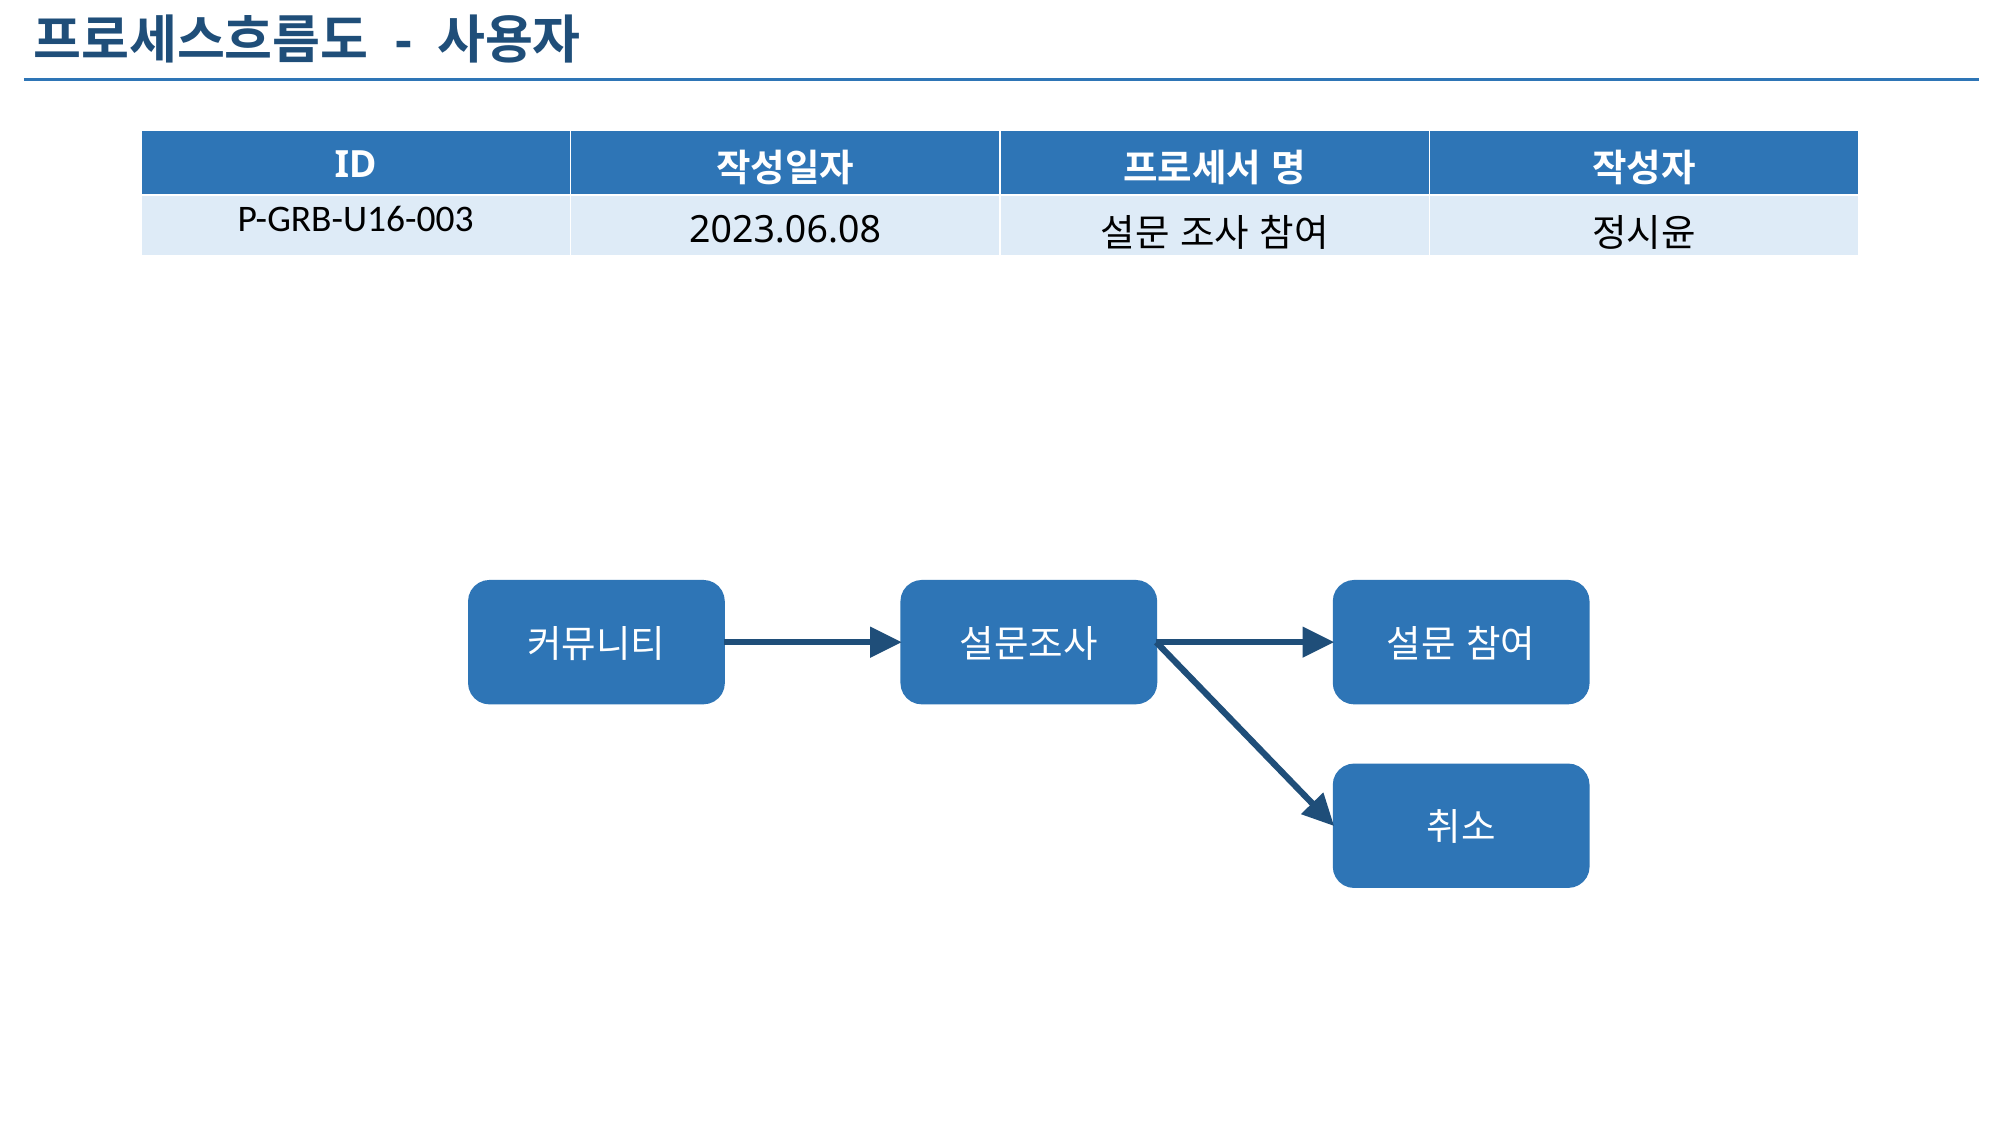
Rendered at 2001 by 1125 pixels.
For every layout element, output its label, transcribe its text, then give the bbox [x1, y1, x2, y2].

text_box 커뮤니티 [468, 579, 725, 705]
table_cell 설문 조사 참여 [1001, 196, 1429, 255]
table_cell P-GRB-U16-003 [142, 196, 570, 255]
table_cell 2023.06.08 [571, 196, 999, 255]
table_header 작성일자 [571, 131, 999, 194]
text_box 프로세스흐름도 - 사용자 [18, 0, 596, 77]
table_cell 정시윤 [1430, 196, 1858, 255]
text_box 설문조사 [900, 579, 1158, 705]
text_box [1156, 642, 1334, 826]
table_header ID [142, 131, 570, 194]
table_header 작성자 [1430, 131, 1858, 194]
text_box 취소 [1332, 763, 1590, 888]
table_header 프로세서 명 [1001, 131, 1429, 194]
text_box 설문 참여 [1332, 579, 1590, 705]
